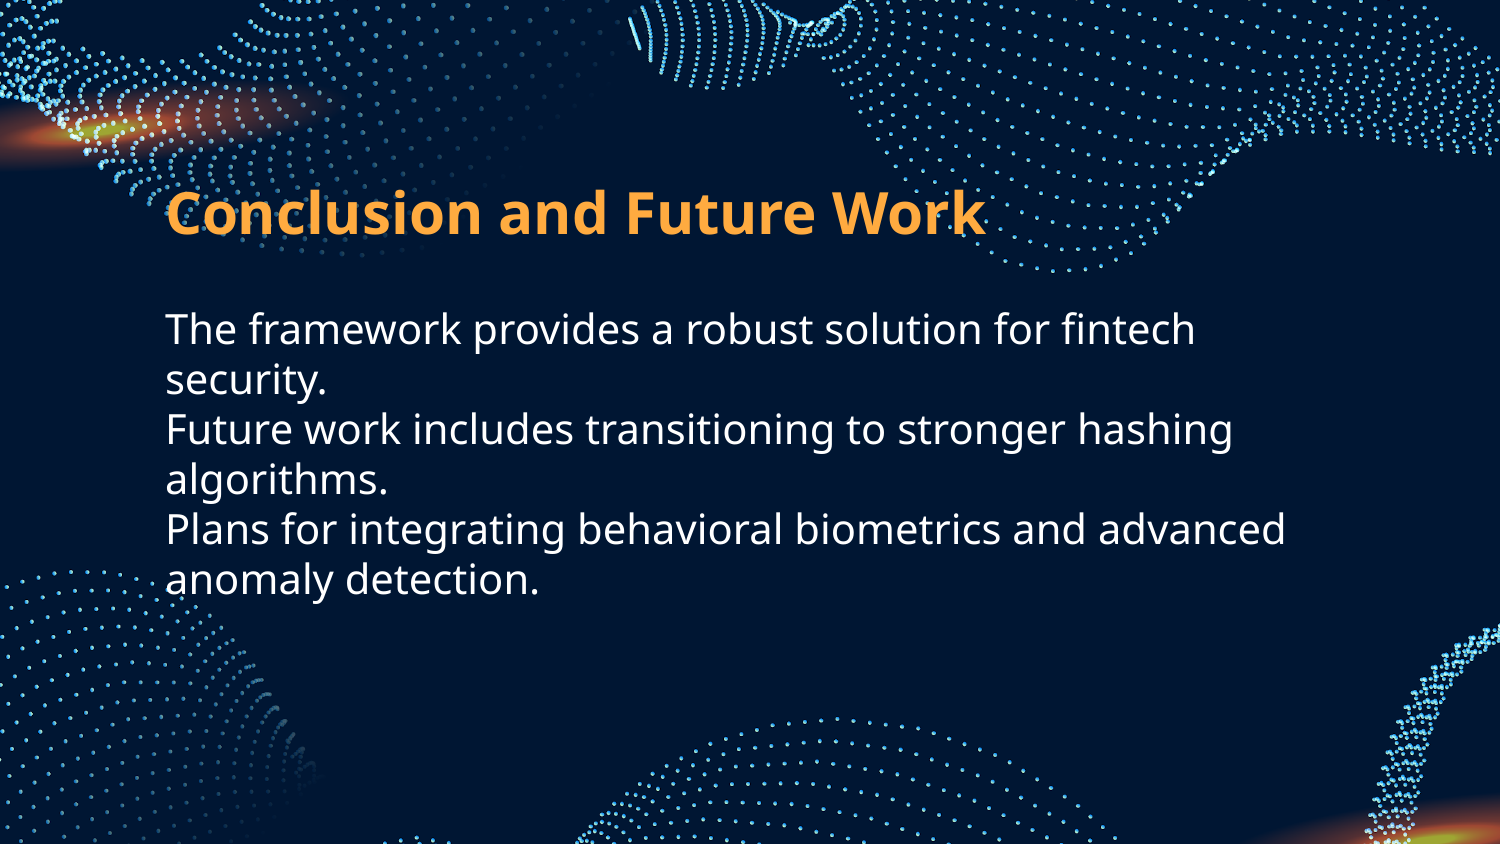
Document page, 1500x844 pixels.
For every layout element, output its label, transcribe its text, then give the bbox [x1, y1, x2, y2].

text_box The framework provides a robust solution for fintech security. Future work includes transitioning to stronger hashing algorithms. Plans for integrating behavioral biometrics and advanced anomaly detection. [149, 295, 1350, 611]
text_box Conclusion and Future Work [149, 168, 1350, 254]
